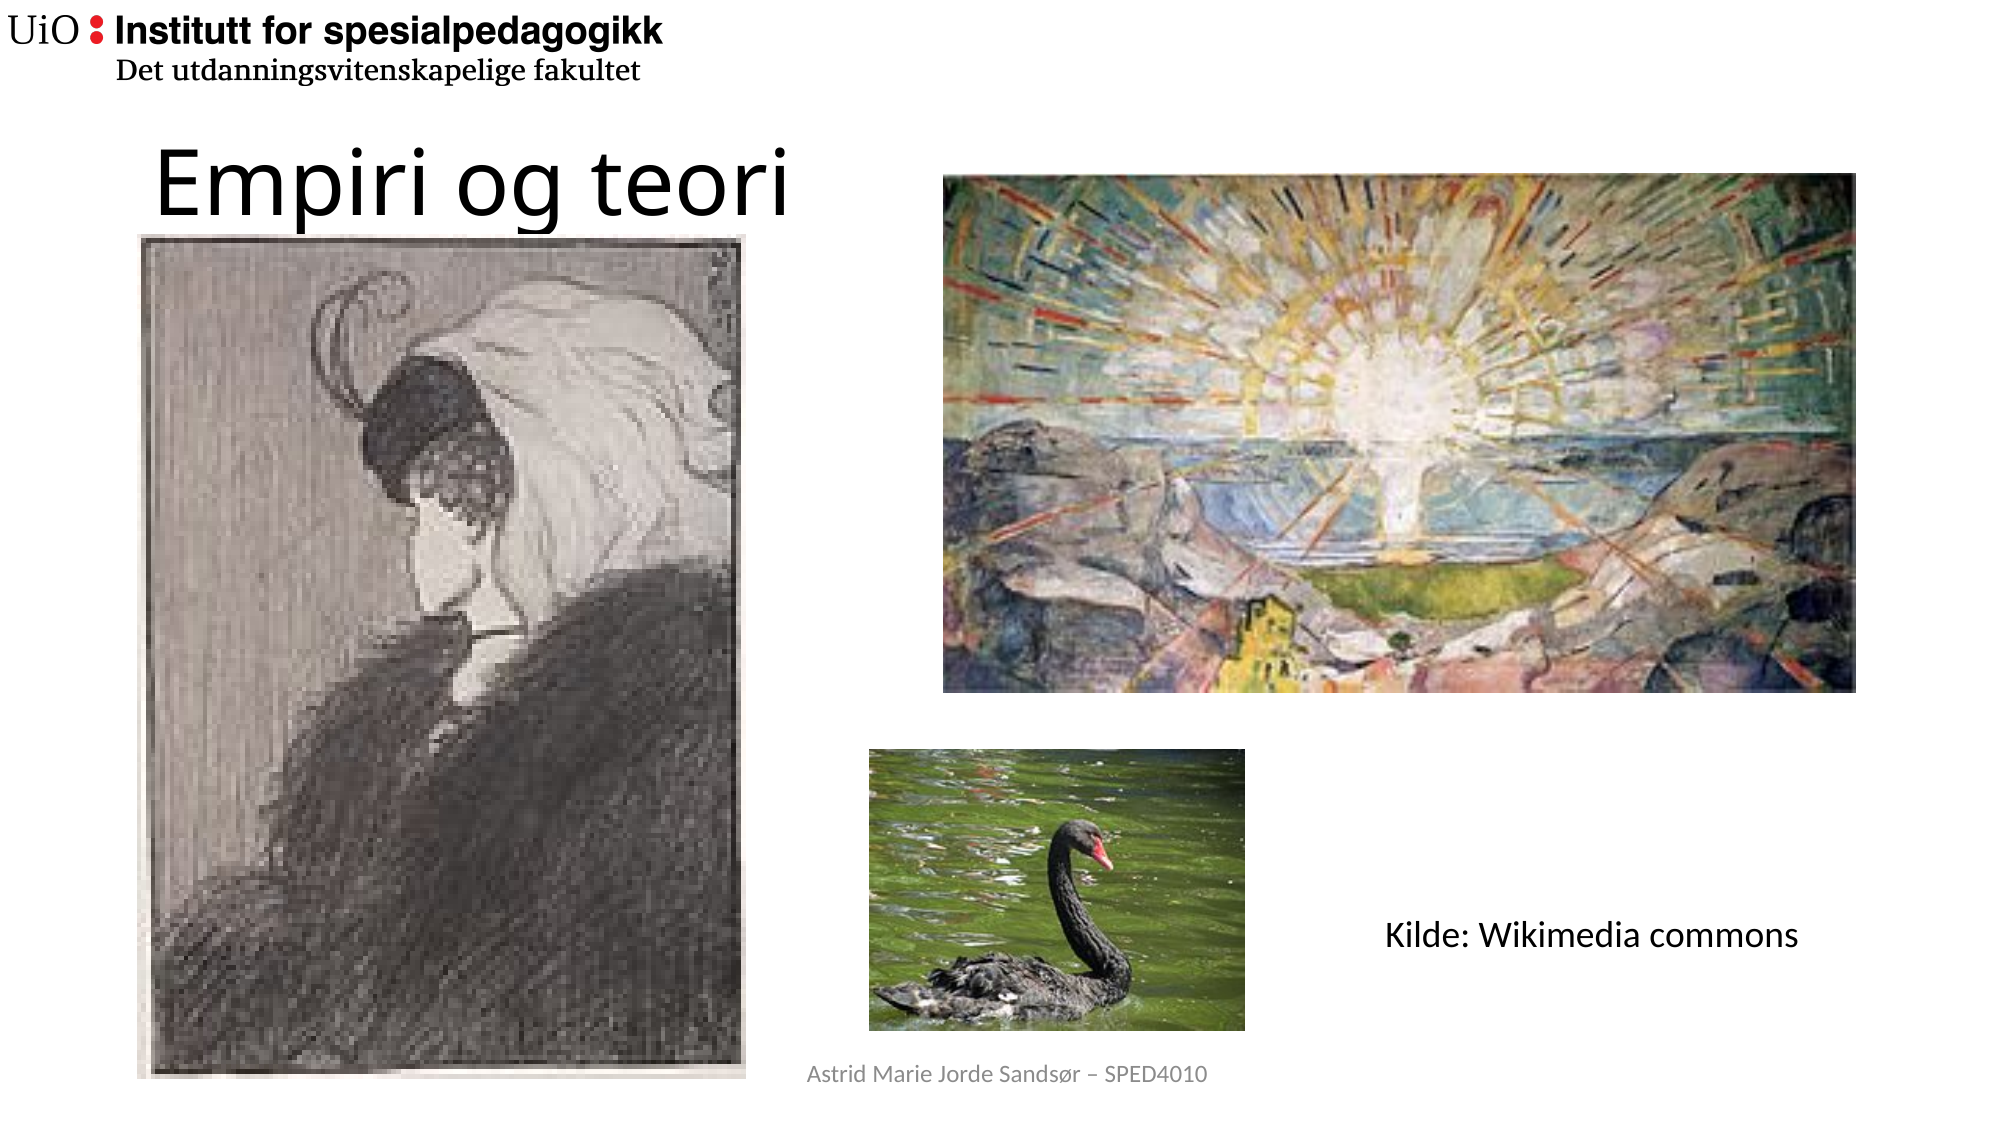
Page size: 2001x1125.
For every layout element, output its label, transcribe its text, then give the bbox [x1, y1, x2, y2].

picture [8, 15, 663, 86]
picture [869, 749, 1245, 1032]
title Empiri og teori [137, 94, 1863, 278]
text_box Kilde: Wikimedia commons [1370, 902, 1814, 962]
footer Astrid Marie Jorde Sandsør – SPED4010 [369, 1042, 1646, 1103]
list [943, 173, 1856, 693]
picture [137, 234, 747, 1079]
